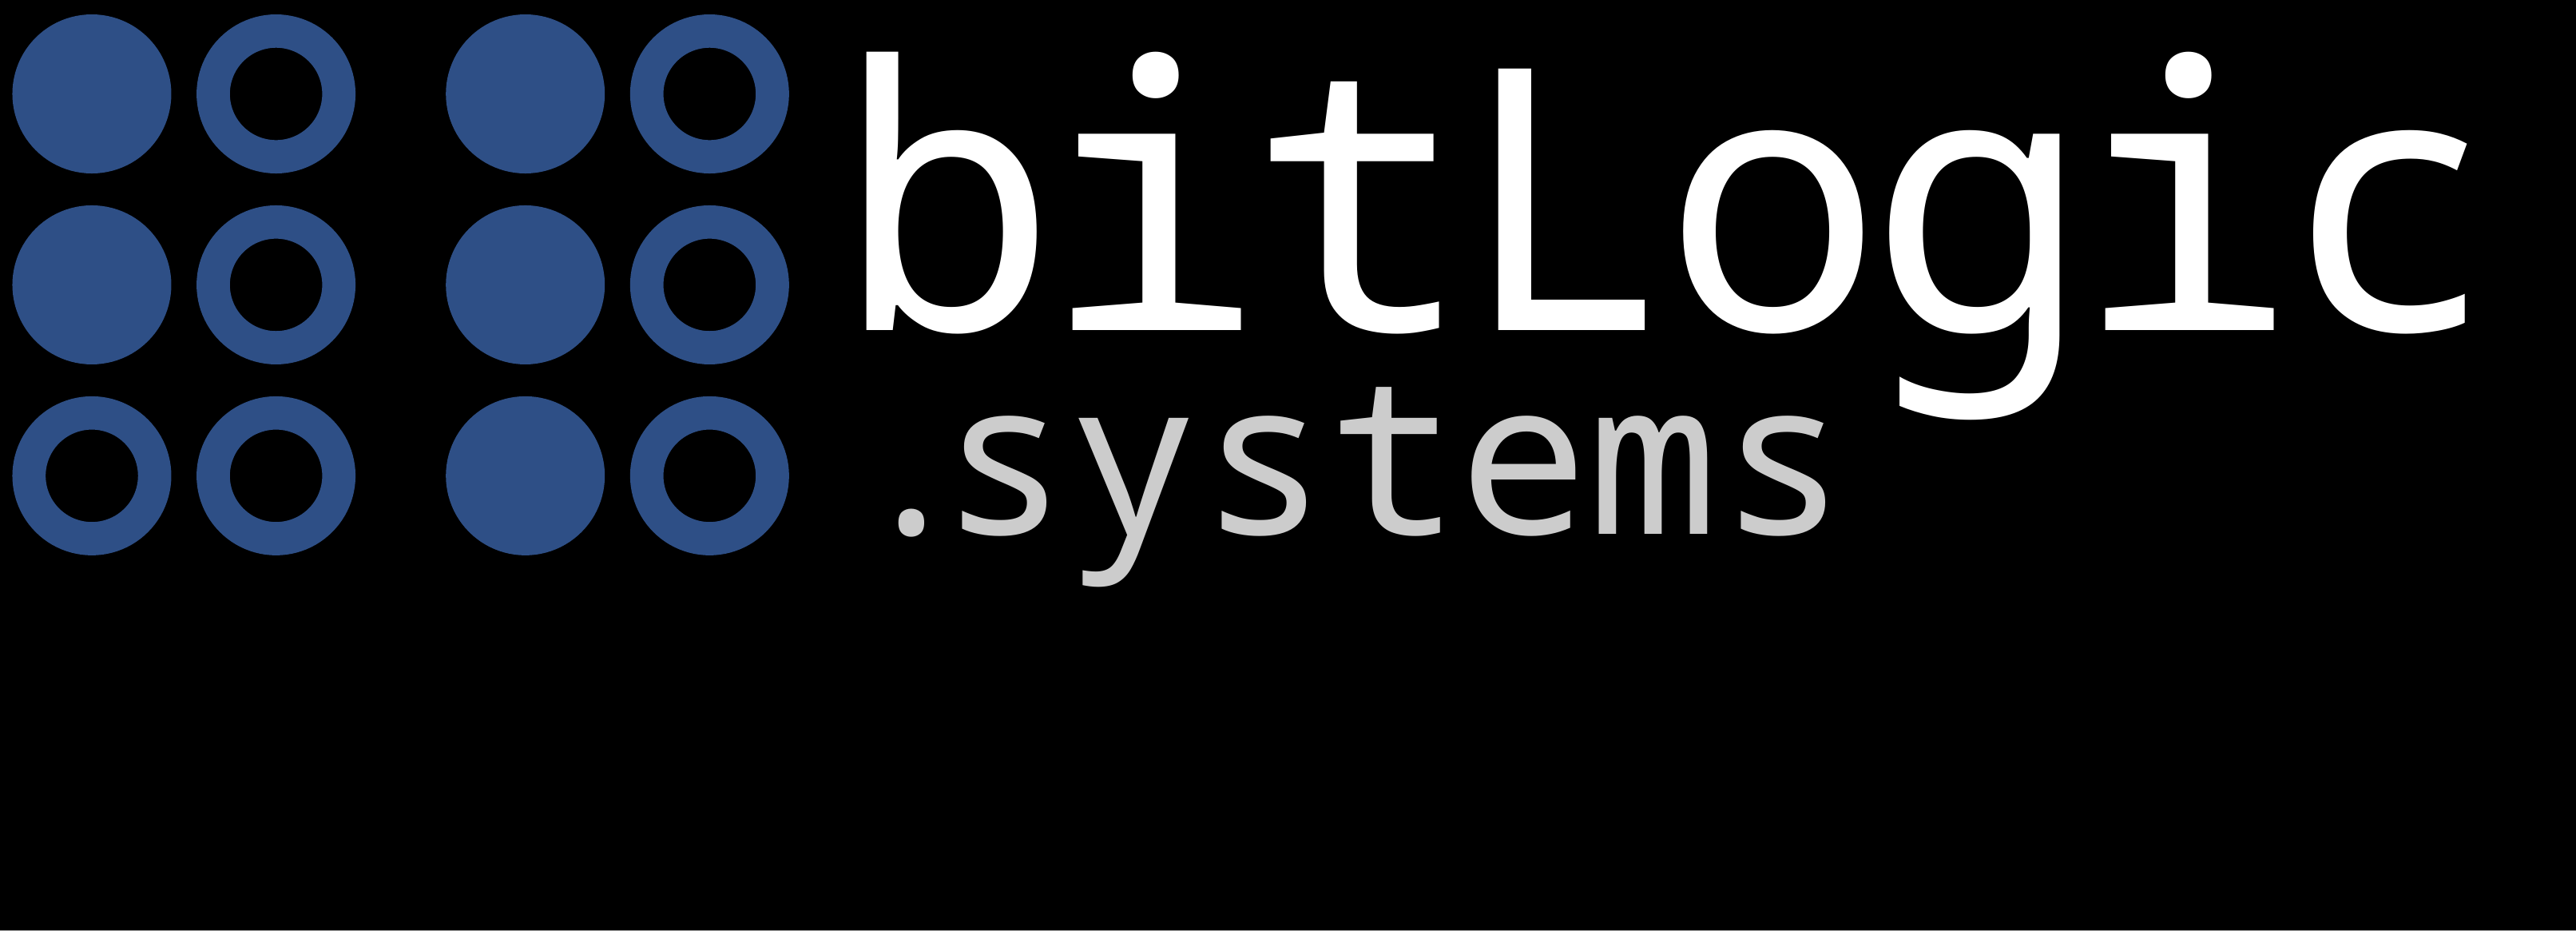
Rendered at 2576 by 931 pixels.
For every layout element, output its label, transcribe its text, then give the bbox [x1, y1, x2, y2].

text_box [462, 412, 589, 540]
text_box [462, 221, 589, 349]
text_box [645, 221, 774, 349]
text_box [645, 412, 774, 540]
text_box [28, 221, 156, 349]
text_box [462, 30, 589, 158]
text_box bitLogic [825, 0, 2514, 410]
text_box [645, 30, 774, 158]
text_box [212, 30, 340, 158]
text_box [28, 30, 156, 158]
text_box [28, 412, 156, 540]
text_box .systems [871, 312, 1860, 584]
text_box [212, 221, 340, 349]
text_box [0, 0, 2576, 931]
text_box [212, 412, 340, 540]
